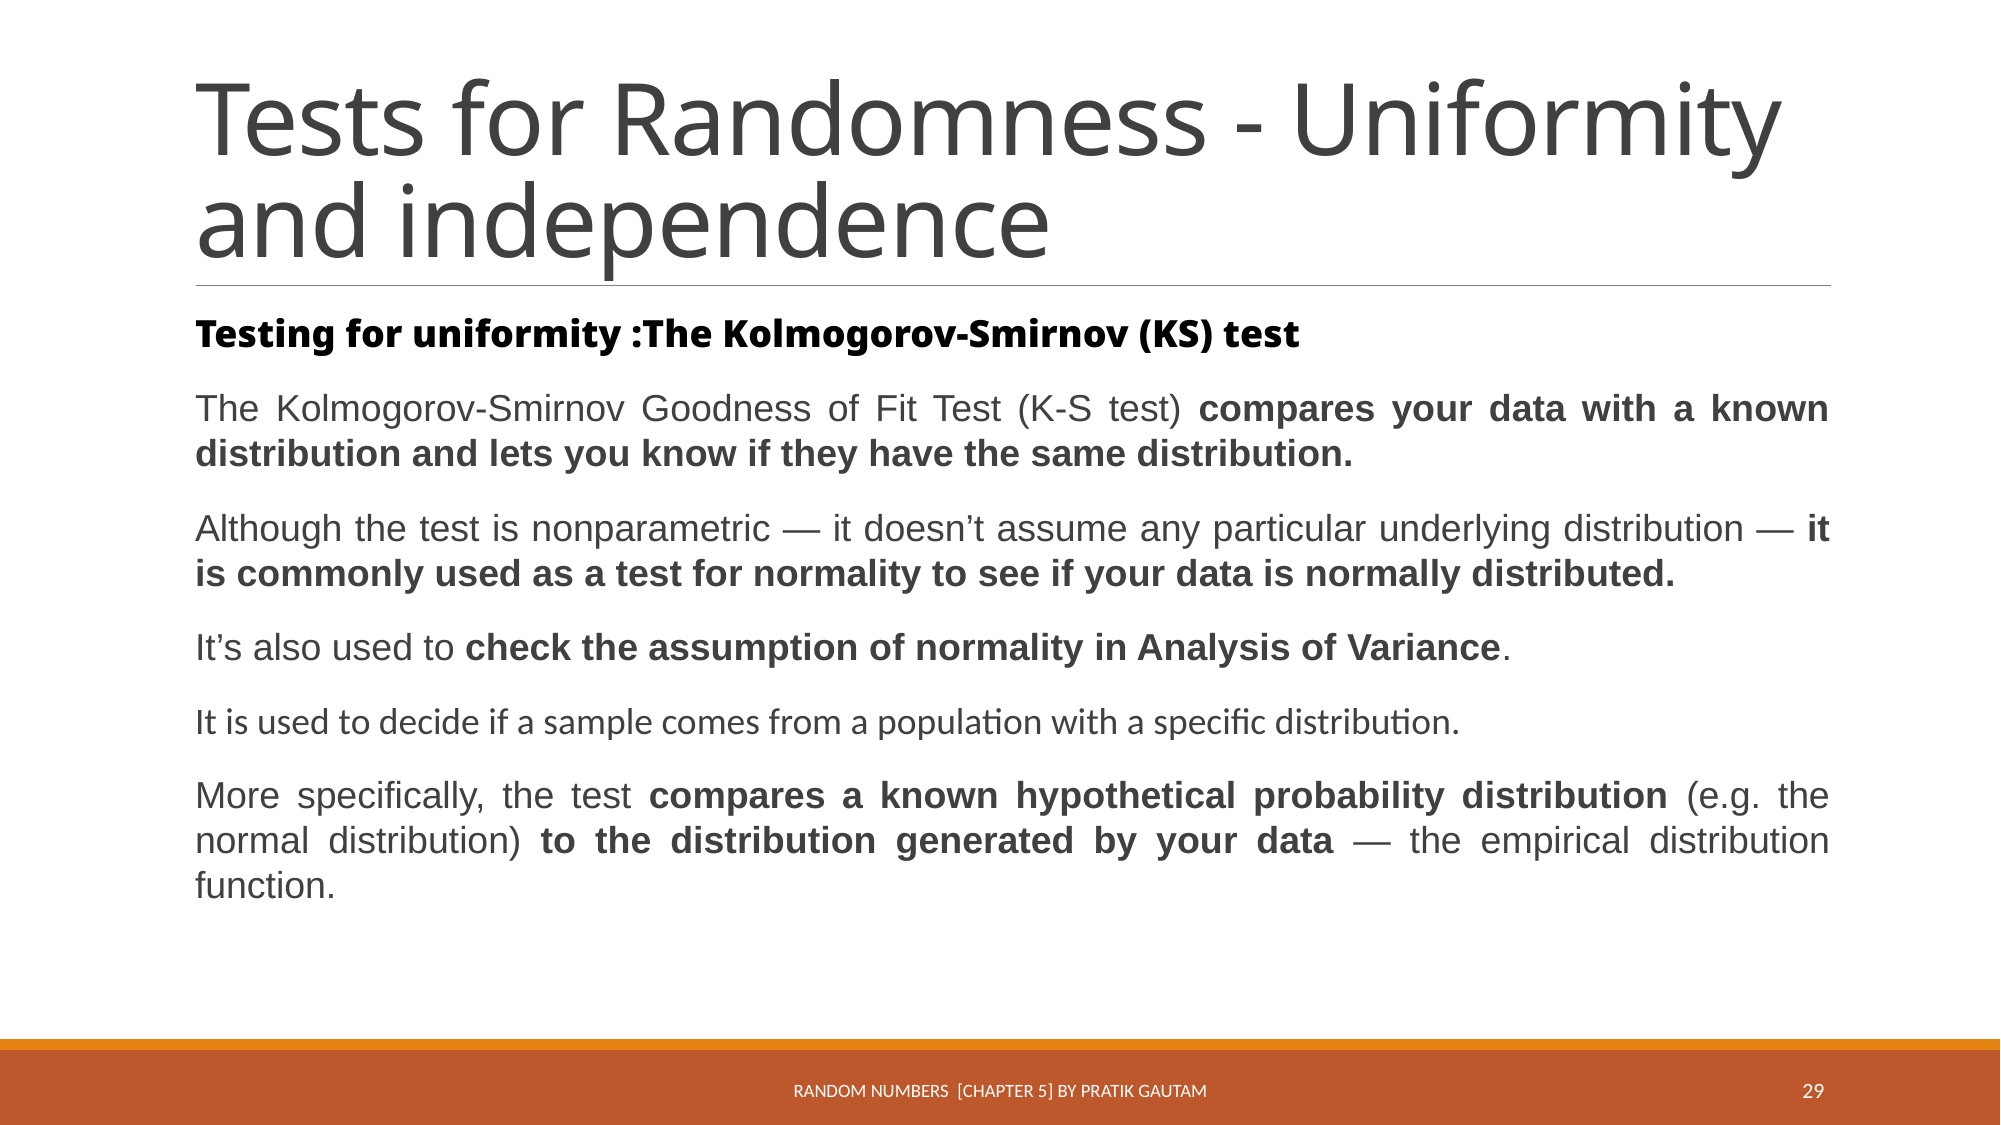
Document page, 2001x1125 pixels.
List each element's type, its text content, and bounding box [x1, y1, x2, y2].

footer Random Numbers [Chapter 5] By Pratik Gautam [604, 1059, 1396, 1120]
slide_number 29 [1624, 1059, 1840, 1120]
list Testing for uniformity :The Kolmogorov-Smirnov (KS) test The Kolmogorov-Smirnov Goodness of Fit Test (K-S test) compares your data with a known distribution and lets you know if they have the same distribution. Although the test is nonparametric — it doesn’t assume any particular underlying distribution — it is commonly used as a test for normality to see if your data is normally distributed. It’s also used to check the assumption of normality in Analysis of Variance. It is used to decide if a sample comes from a population with a specific distribution. More specifically, the test compares a known hypothetical probability distribution (e.g. the normal distribution) to the distribution generated by your data — the empirical distribution function. [180, 302, 1830, 963]
title Tests for Randomness - Uniformity and independence [180, 47, 1830, 285]
